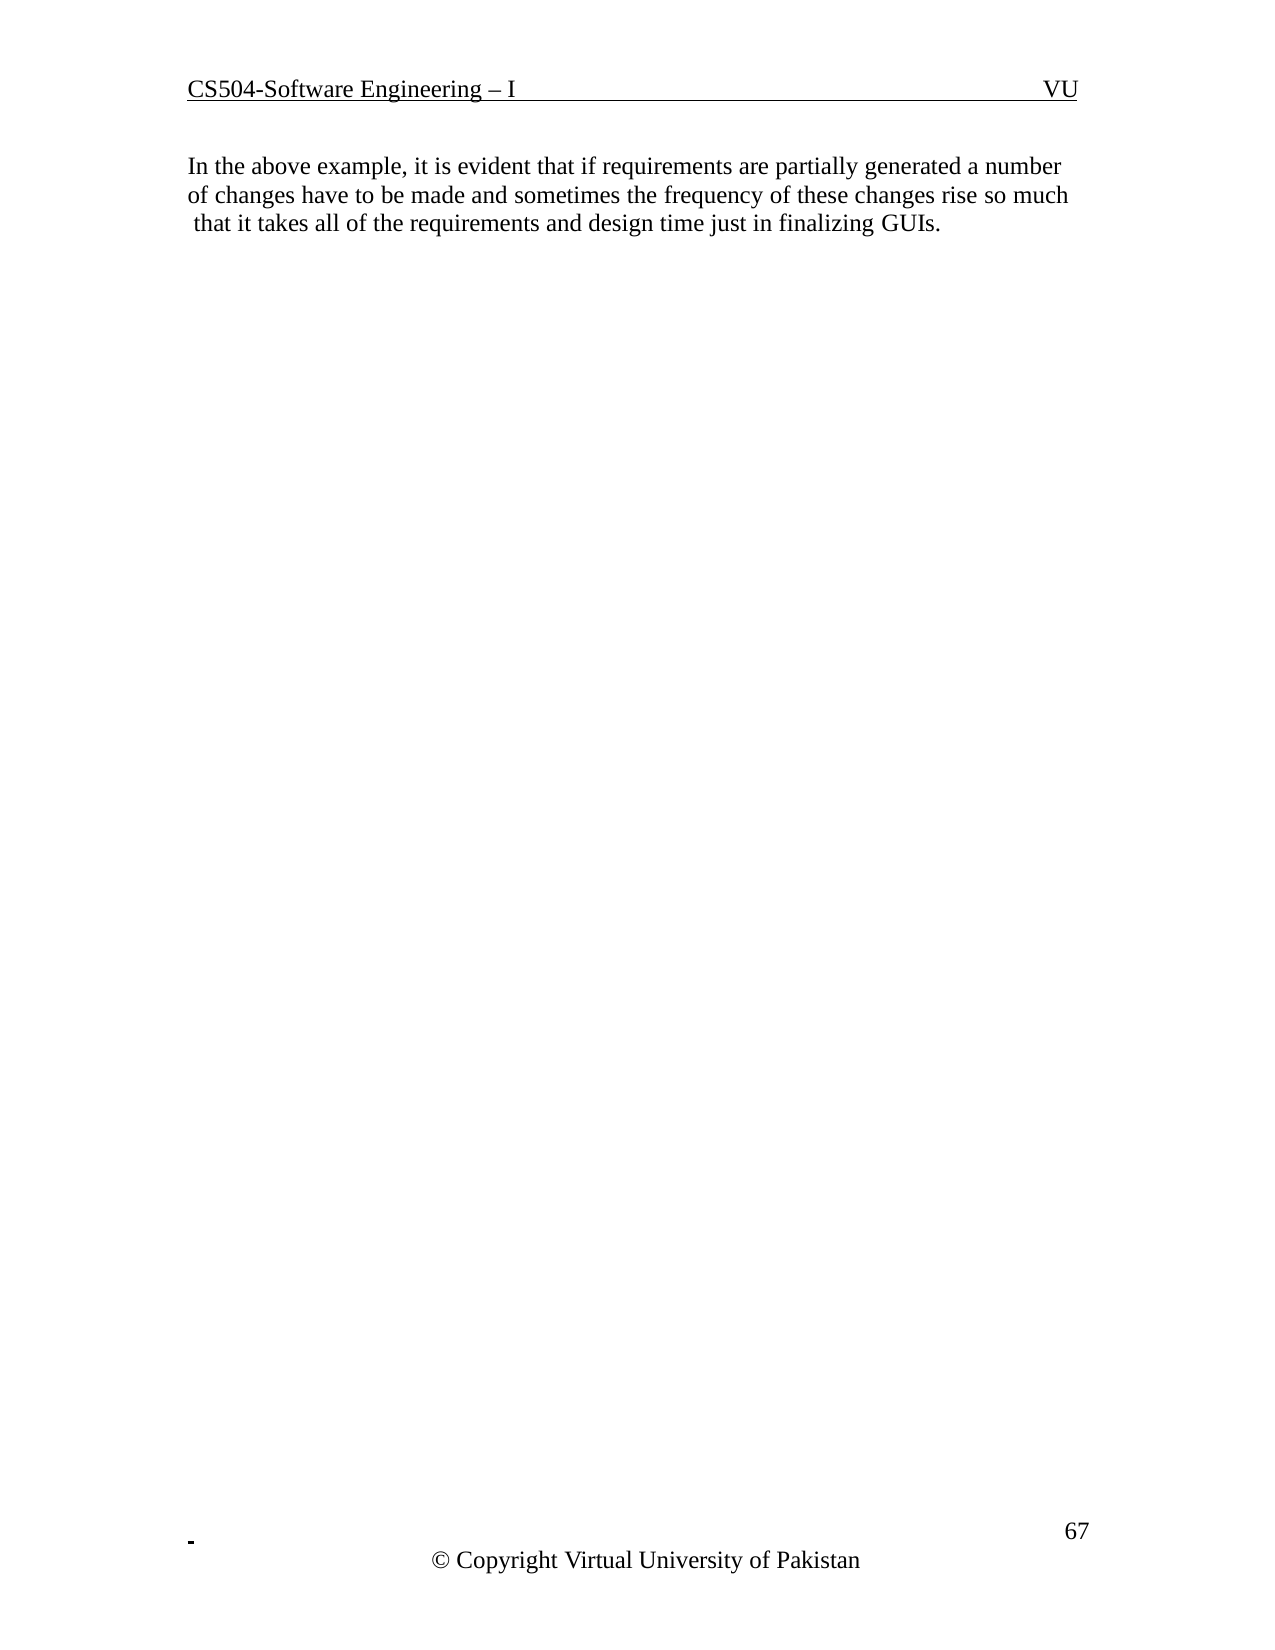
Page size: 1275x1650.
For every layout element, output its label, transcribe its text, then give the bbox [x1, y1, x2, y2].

text_box CS504-Software Engineering – I VU In the above example, it is evident that if requirements are partially generated a number of changes have to be made and sometimes the frequency of these changes rise so much that it takes all of the requirements and design time just in finalizing GUIs. [185, 72, 1080, 237]
slide_number 67 © Copyright Virtual University of Pakistan [185, 1509, 1092, 1650]
